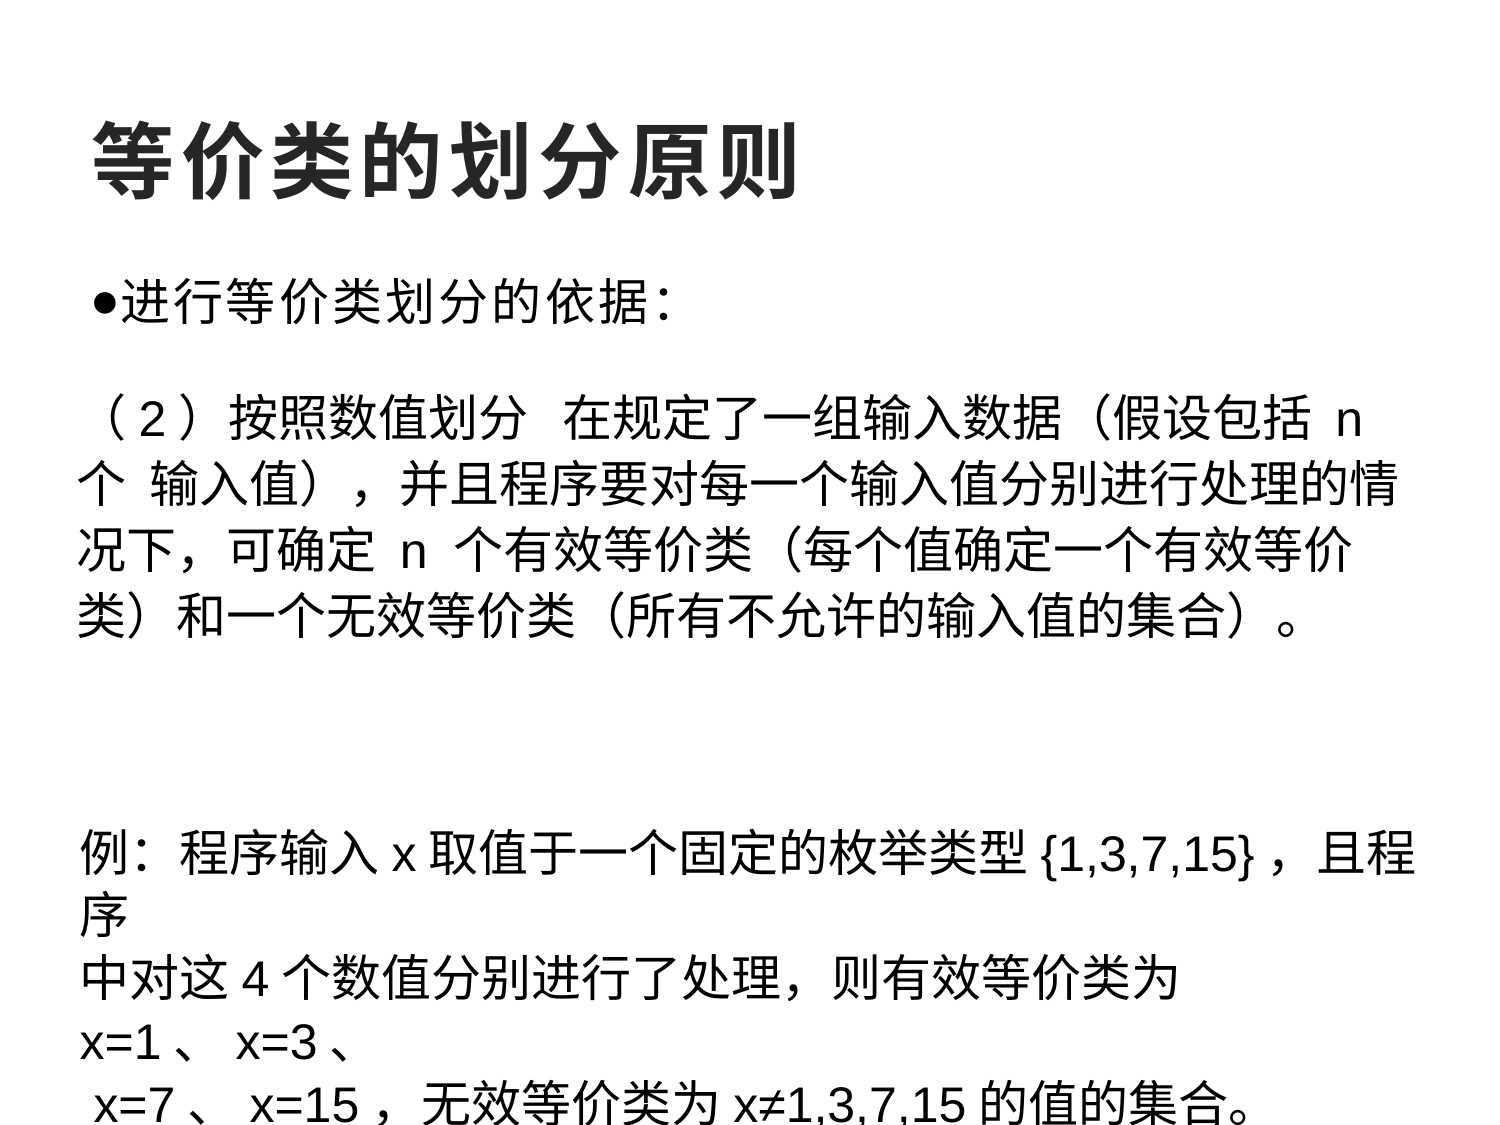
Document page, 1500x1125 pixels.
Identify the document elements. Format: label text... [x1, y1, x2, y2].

list 进行等价类划分的依据： [74, 244, 1425, 810]
title 等价类的划分原则 [76, 101, 1427, 218]
text_box 例：程序输入x取值于一个固定的枚举类型{1,3,7,15}，且程序 中对这4个数值分别进行了处理，则有效等价类为x=1、x=3、 x=7、x=15，无效等价类为x≠1,3,7,15的值的集合。 [64, 810, 1459, 1125]
text_box （2）按照数值划分 在规定了一组输入数据（假设包括 n个 输入值），并且程序要对每一个输入值分别进行处理的情况下，可确定 n 个有效等价类（每个值确定一个有效等价类）和一个无效等价类（所有不允许的输入值的集合）。 [64, 373, 1412, 665]
